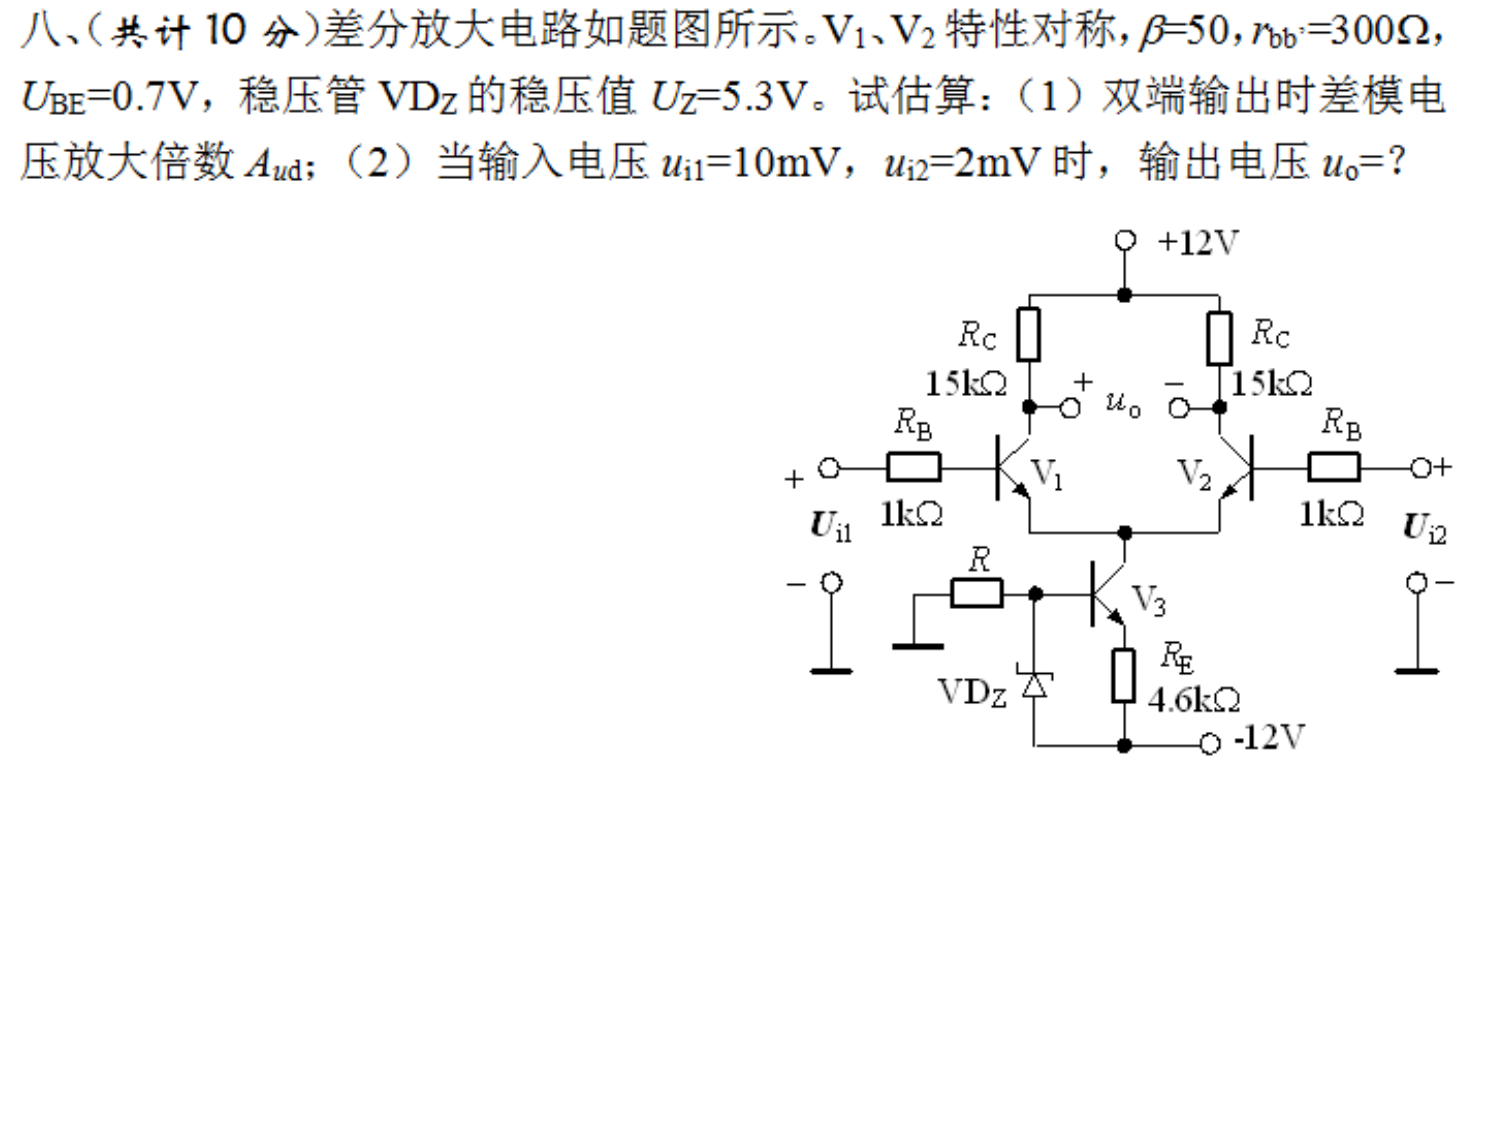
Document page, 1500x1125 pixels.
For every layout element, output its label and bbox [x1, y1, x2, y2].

picture [8, 0, 1500, 765]
